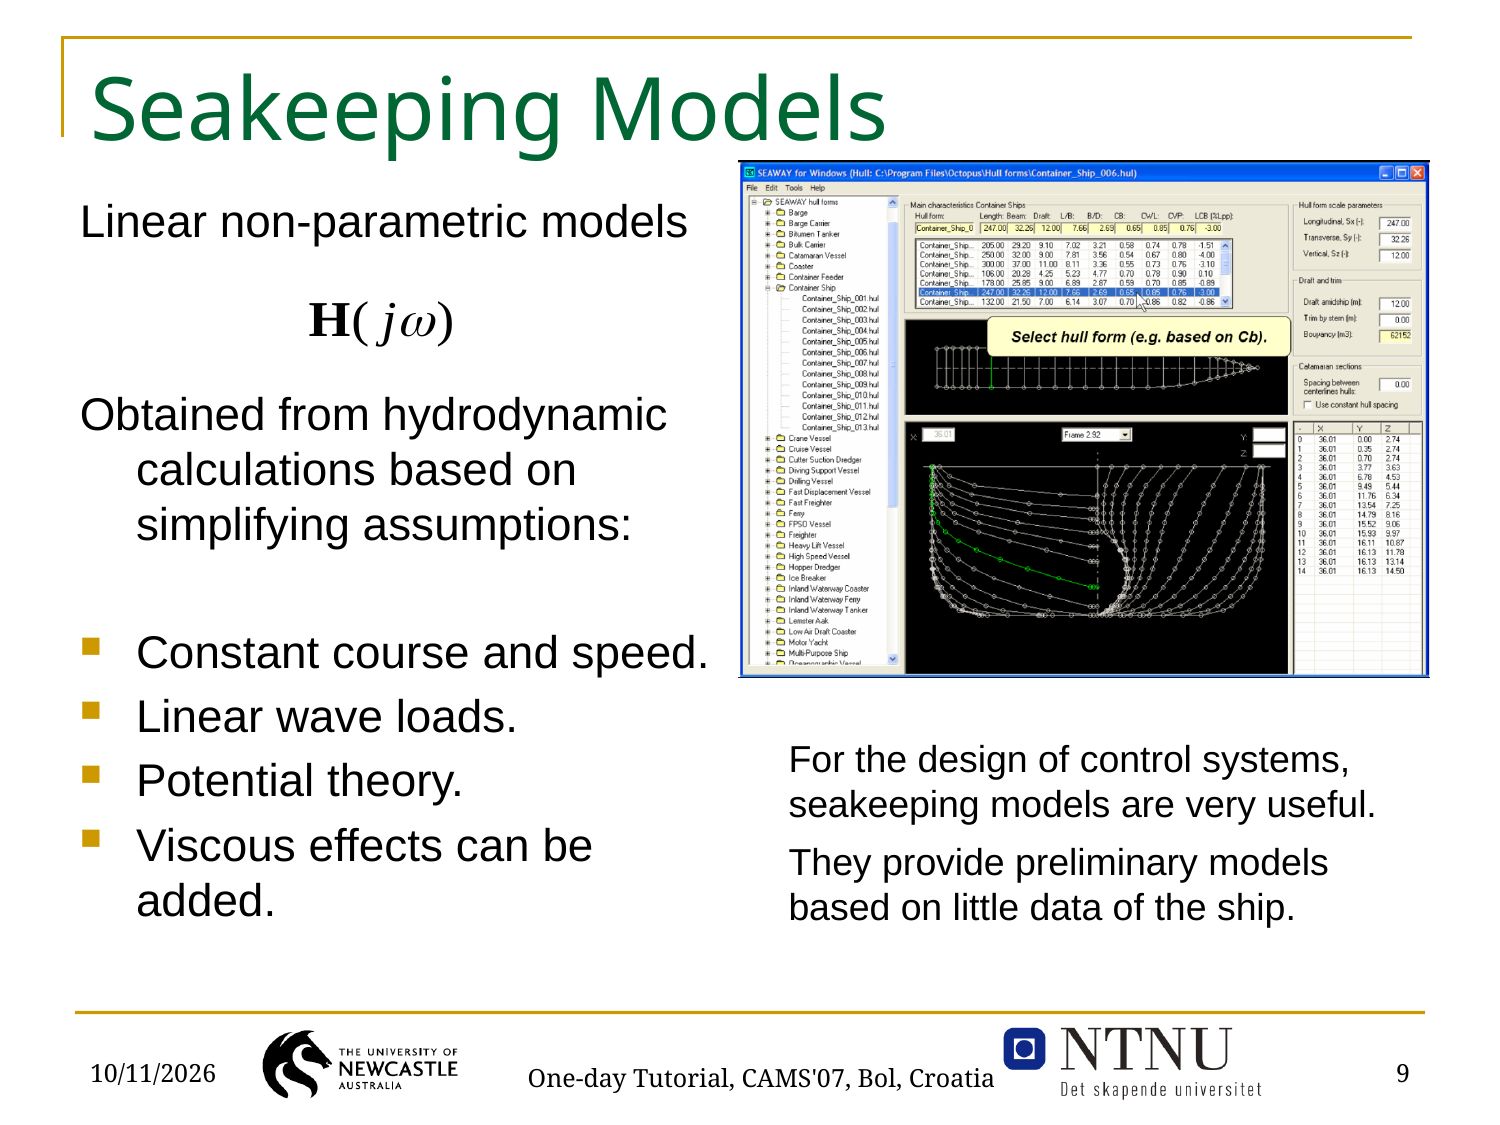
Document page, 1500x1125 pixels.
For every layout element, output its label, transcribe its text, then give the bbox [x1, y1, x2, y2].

title Seakeeping Models [74, 45, 1426, 233]
picture [998, 1023, 1268, 1102]
picture [253, 1023, 464, 1105]
text_box For the design of control systems, seakeeping models are very useful. They provide preliminary models based on little data of the ship. [773, 727, 1436, 936]
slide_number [74, 1023, 426, 1100]
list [300, 290, 463, 359]
list Linear non-parametric models Obtained from hydrodynamic calculations based on simplifying assumptions: Constant course and speed. Linear wave loads. Potential theory. Viscous effects can be added. [64, 184, 727, 929]
footer One-day Tutorial, CAMS'07, Bol, Croatia [466, 1024, 1058, 1101]
picture [738, 160, 1430, 678]
slide_number 9 [1074, 1023, 1426, 1100]
